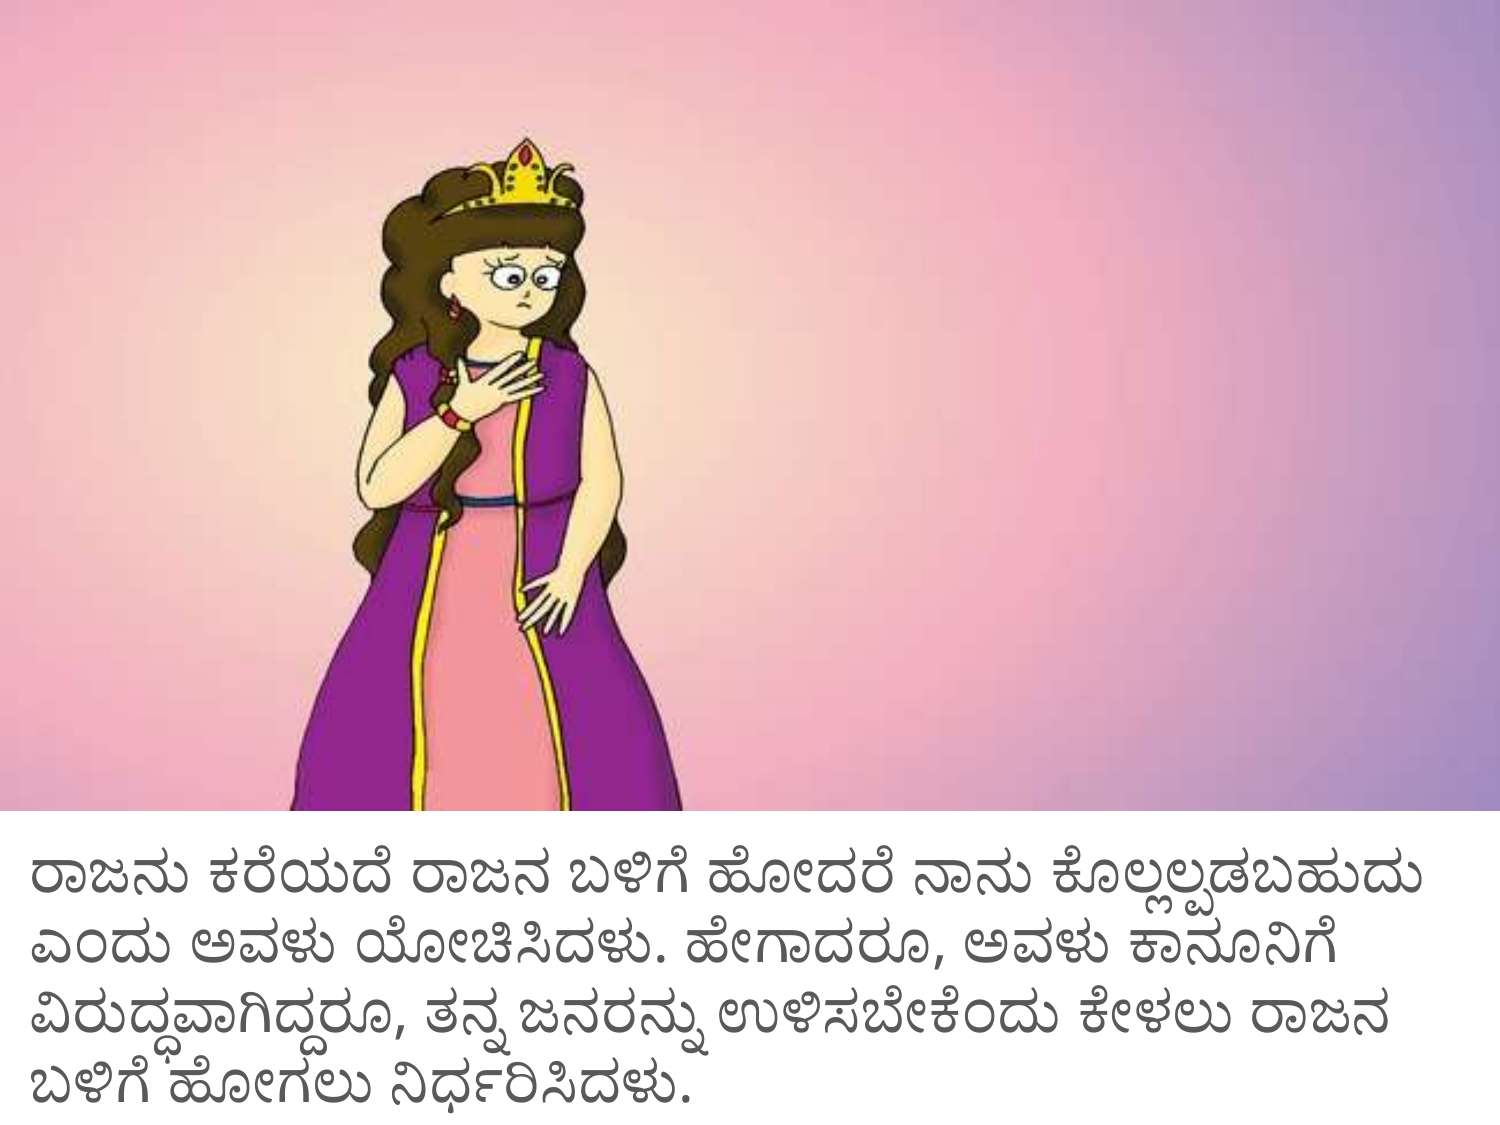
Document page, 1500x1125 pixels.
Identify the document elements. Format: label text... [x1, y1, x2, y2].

picture [0, 0, 1500, 811]
text_box ರಾಜನು ಕರೆಯದೆ ರಾಜನ ಬಳಿಗೆ ಹೋದರೆ ನಾನು ಕೊಲ್ಲಲ್ಪಡಬಹುದು ಎಂದು ಅವಳು ಯೋಚಿಸಿದಳು. ಹೇಗಾದರೂ, ಅವಳು ಕಾನೂನಿಗೆ ವಿರುದ್ಧವಾಗಿದ್ದರೂ, ತನ್ನ ಜನರನ್ನು ಉಳಿಸಬೇಕೆಂದು ಕೇಳಲು ರಾಜನ ಬಳಿಗೆ ಹೋಗಲು ನಿರ್ಧರಿಸಿದಳು. [14, 827, 1486, 1122]
